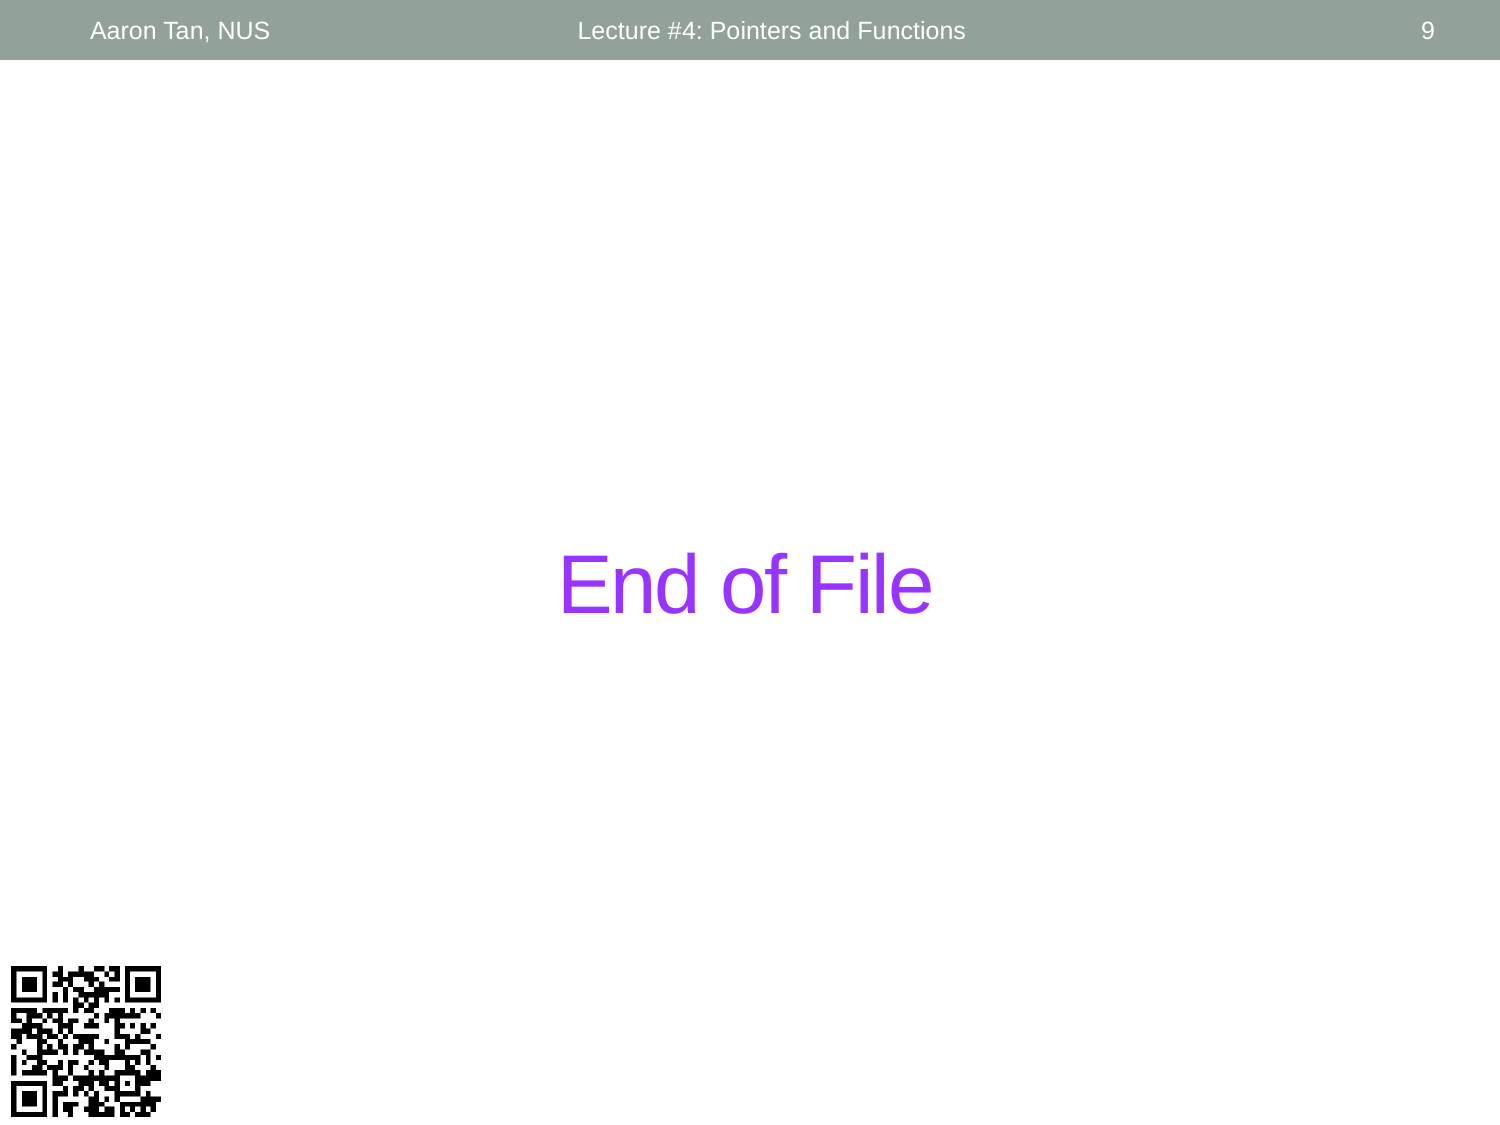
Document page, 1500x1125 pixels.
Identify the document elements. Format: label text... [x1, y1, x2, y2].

slide_number Aaron Tan, NUS [75, 3, 550, 57]
footer Lecture #4: Pointers and Functions [562, 3, 1238, 57]
slide_number 9 [1308, 3, 1450, 57]
picture [0, 955, 171, 1125]
title End of File [192, 486, 1300, 674]
